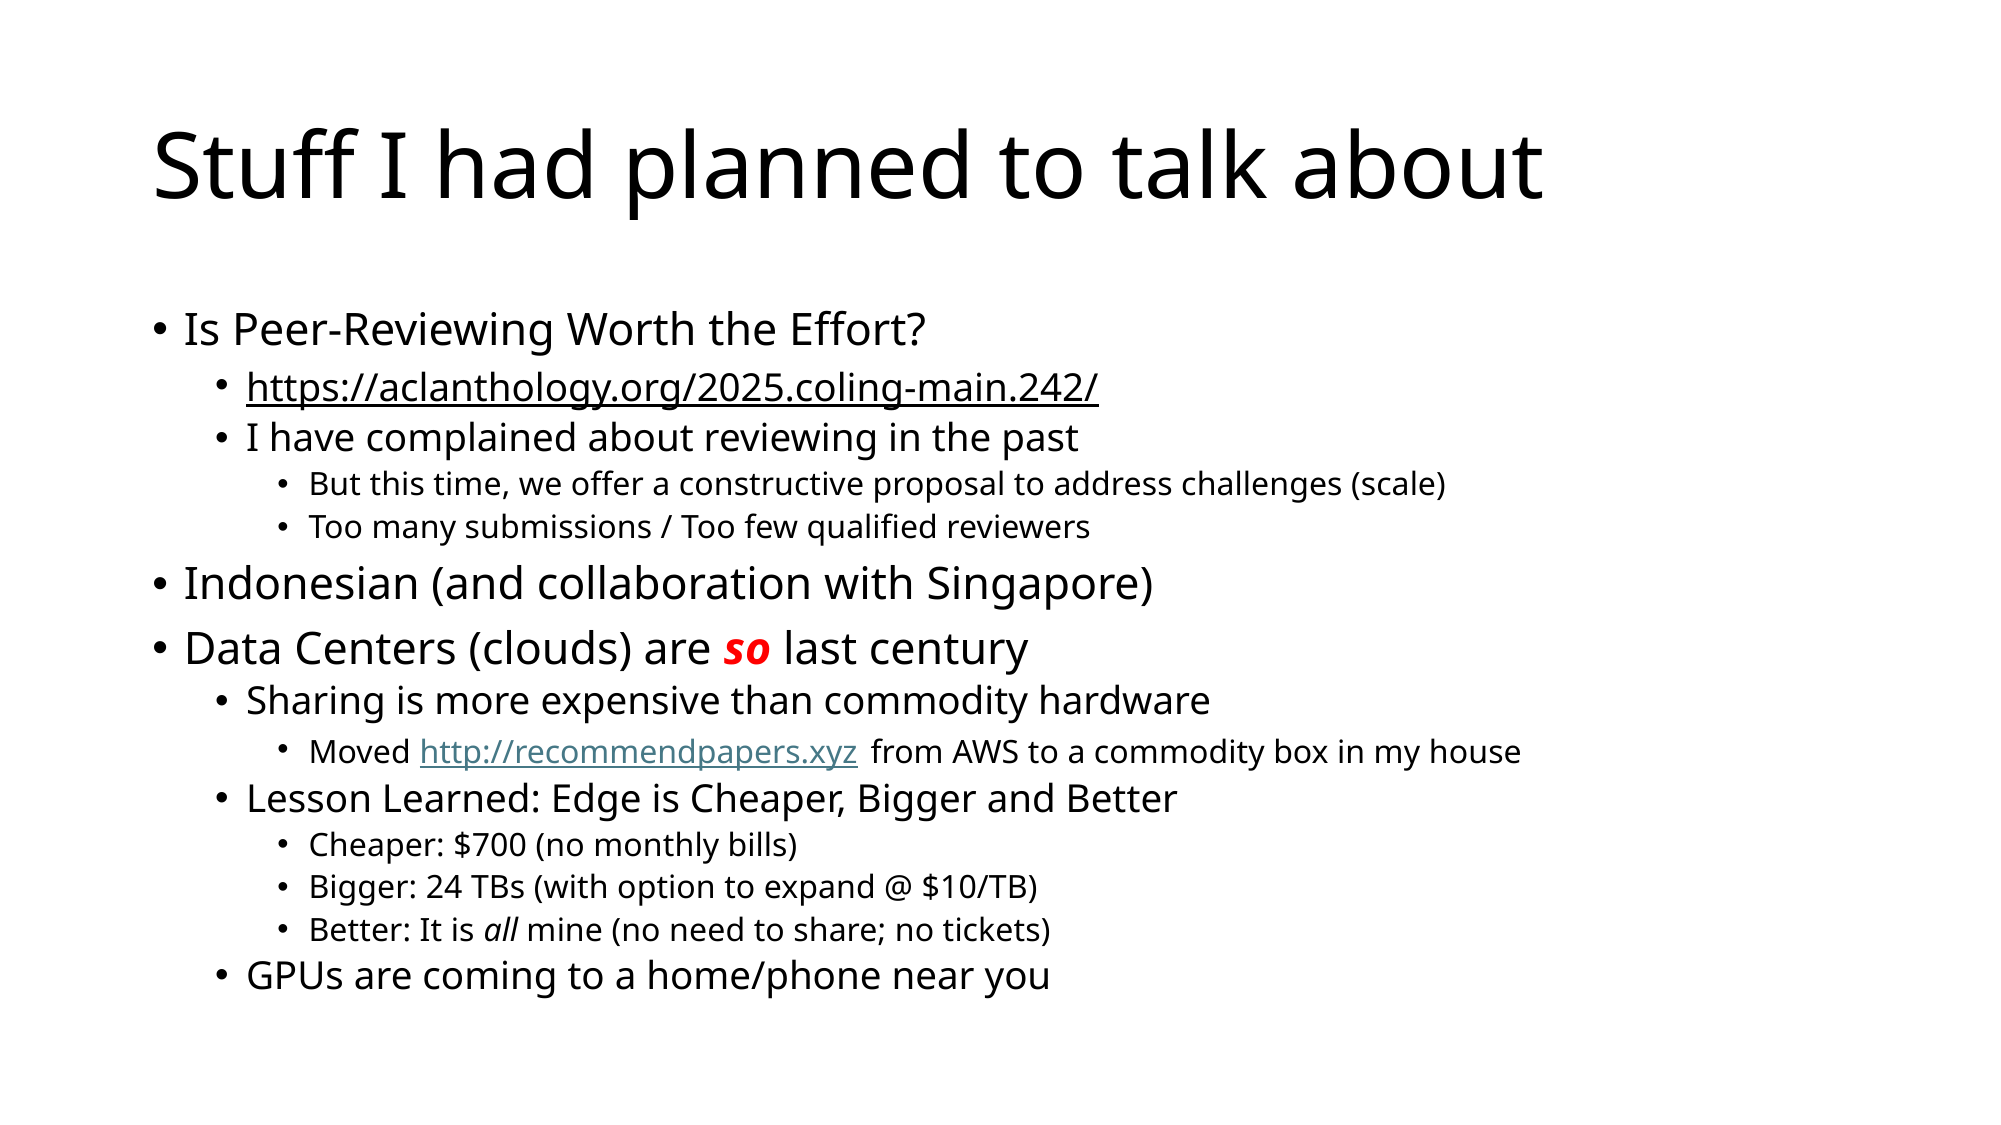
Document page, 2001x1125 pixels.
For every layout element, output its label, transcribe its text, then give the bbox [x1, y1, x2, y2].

title Stuff I had planned to talk about [137, 59, 1863, 278]
list Is Peer-Reviewing Worth the Effort? https://aclanthology.org/2025.coling-main.242/ I have complained about reviewing in the past But this time, we offer a constructive proposal to address challenges (scale) Too many submissions / Too few qualified reviewers Indonesian (and collaboration with Singapore) Data Centers (clouds) are so last century Sharing is more expensive than commodity hardware Moved http://recommendpapers.xyz from AWS to a commodity box in my house Lesson Learned: Edge is Cheaper, Bigger and Better Cheaper: $700 (no monthly bills) Bigger: 24 TBs (with option to expand @ $10/TB) Better: It is all mine (no need to share; no tickets) GPUs are coming to a home/phone near you [137, 299, 1863, 1014]
